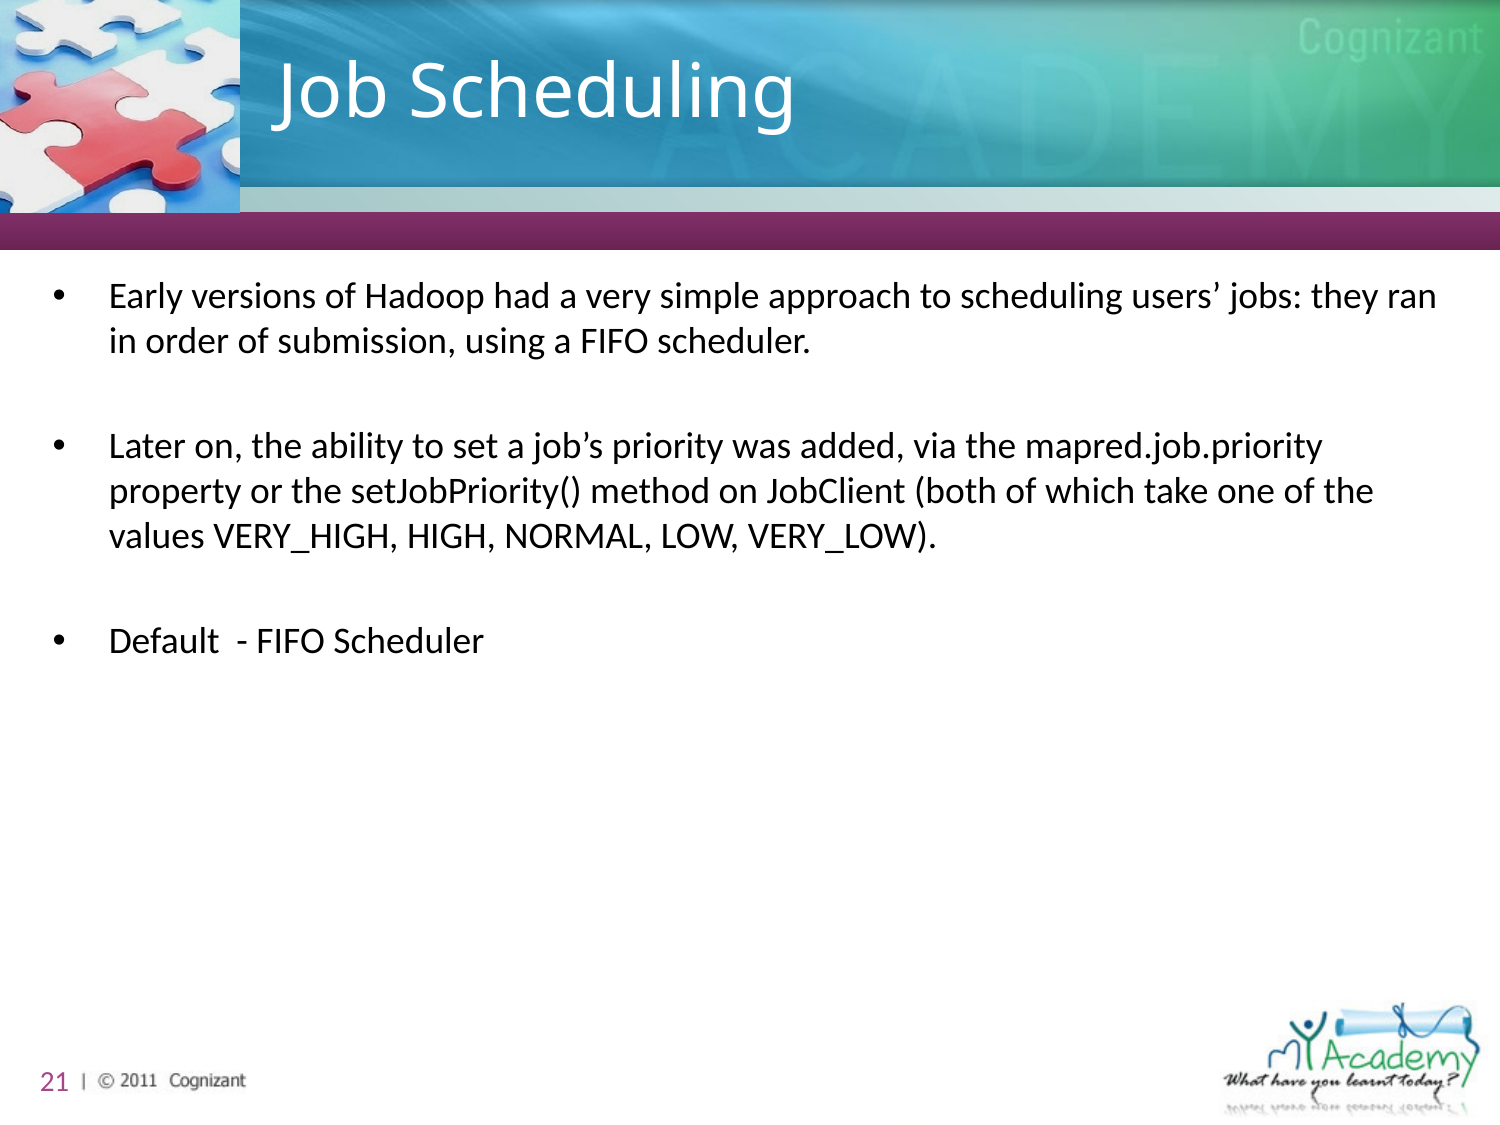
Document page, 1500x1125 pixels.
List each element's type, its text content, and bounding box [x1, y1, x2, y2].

list Early versions of Hadoop had a very simple approach to scheduling users’ jobs: they ran in order of submission, using a FIFO scheduler. Later on, the ability to set a job’s priority was added, via the mapred.job.priority property or the setJobPriority() method on JobClient (both of which take one of the values VERY_HIGH, HIGH, NORMAL, LOW, VERY_LOW). Default - FIFO Scheduler [37, 263, 1463, 1076]
title Job Scheduling [262, 0, 1500, 175]
picture [0, 250, 1500, 1125]
slide_number 21 [24, 1054, 100, 1100]
picture [0, 0, 1500, 213]
